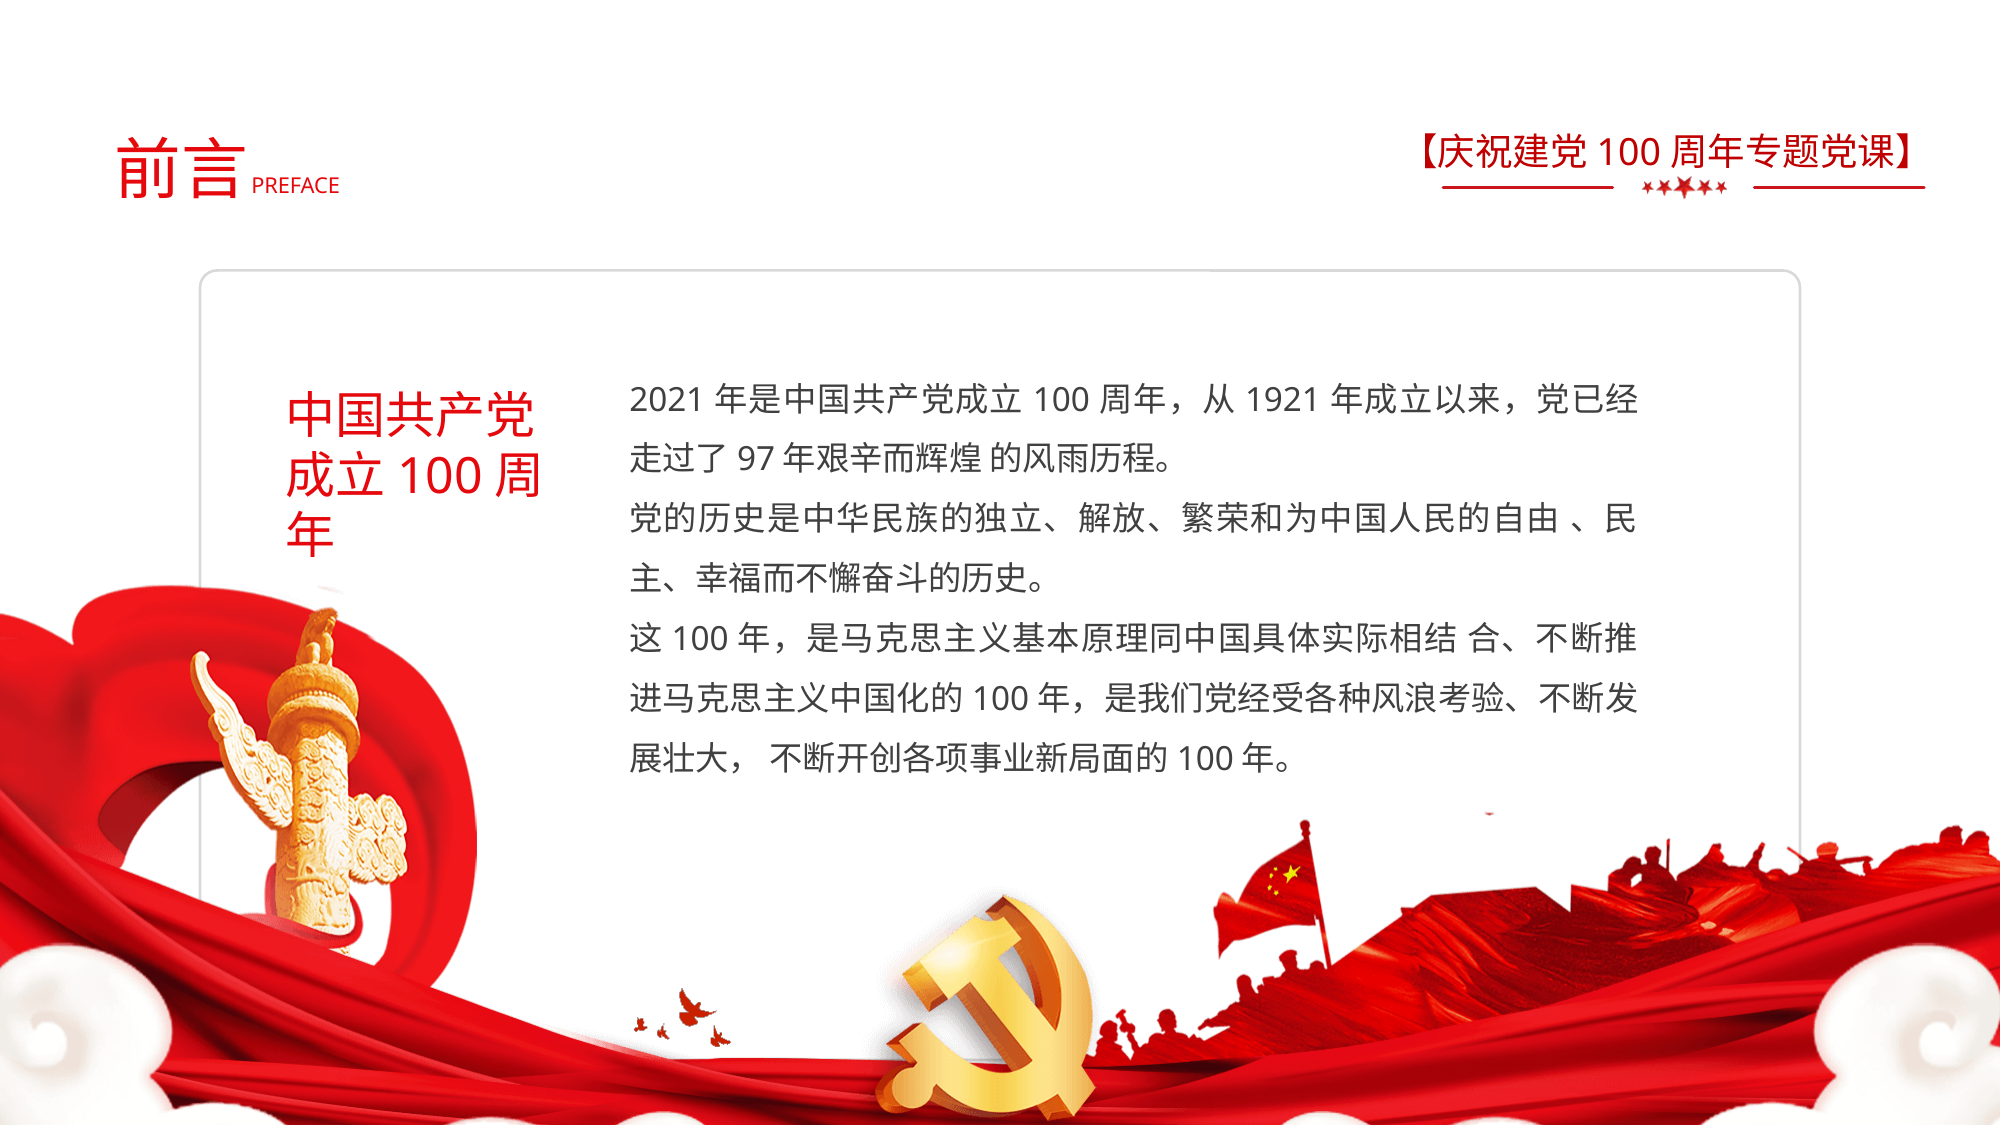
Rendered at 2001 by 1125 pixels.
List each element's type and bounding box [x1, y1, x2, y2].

text_box [1443, 175, 1924, 200]
picture [0, 328, 2000, 1125]
text_box [0, 0, 2000, 328]
